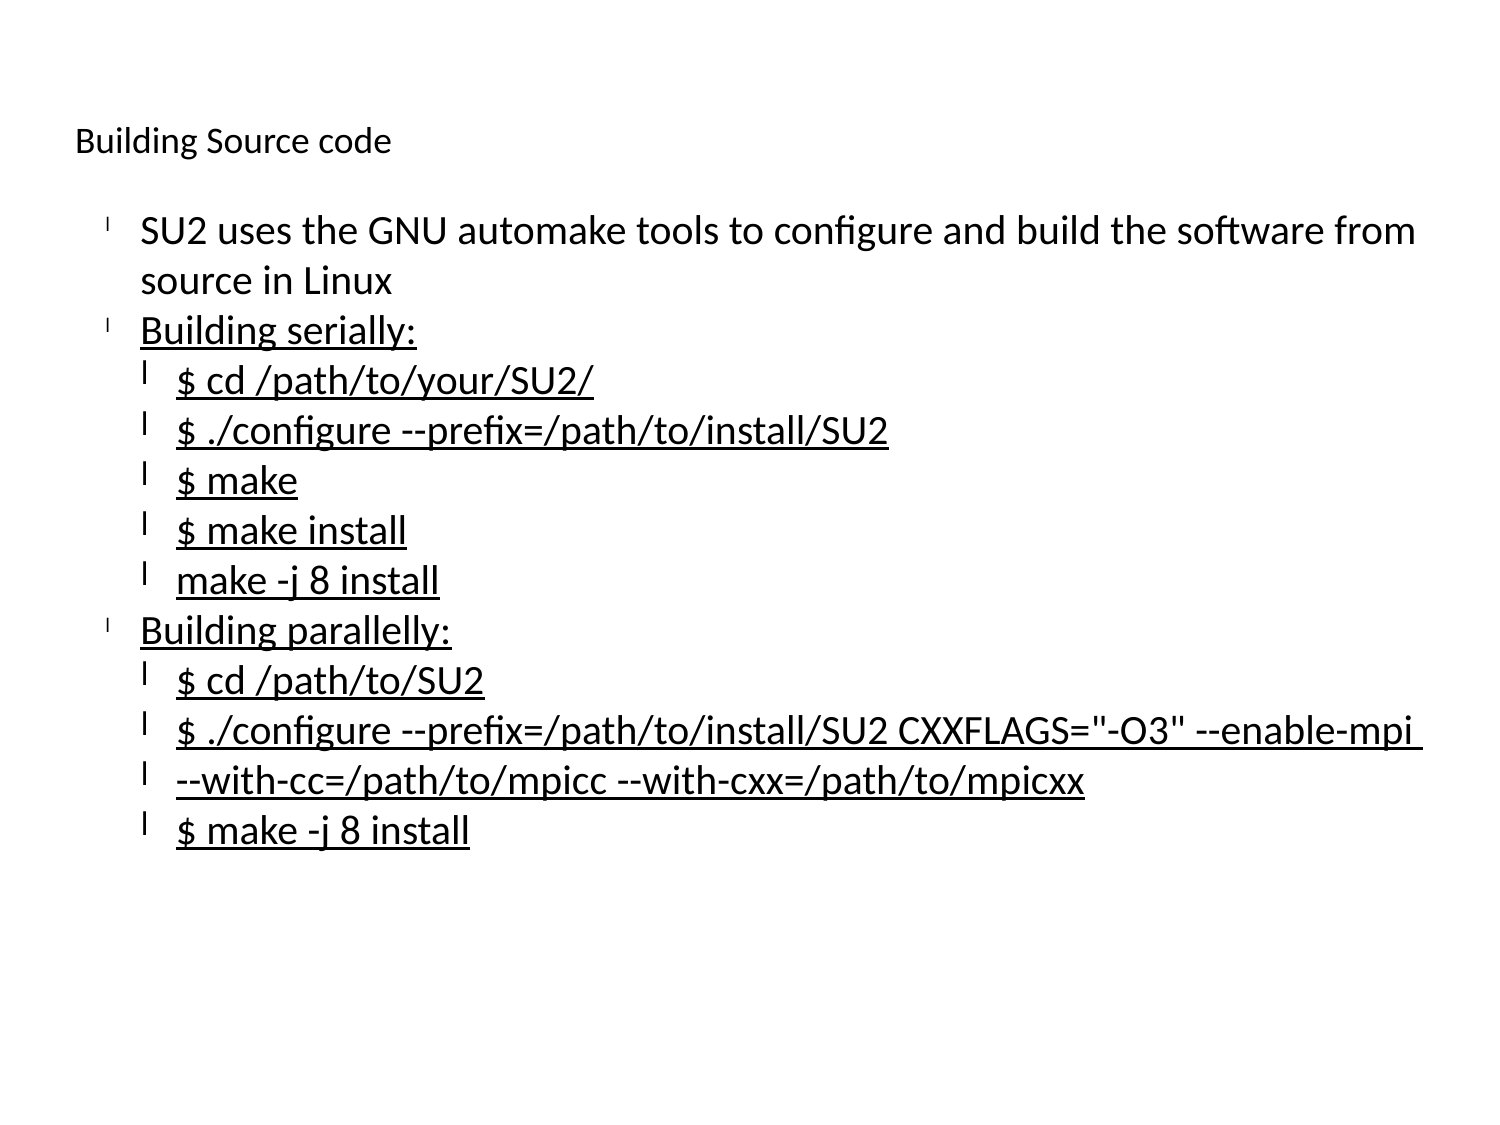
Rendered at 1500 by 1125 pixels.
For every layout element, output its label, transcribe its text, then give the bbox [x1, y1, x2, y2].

text_box Building Source code [74, 45, 1425, 233]
text_box SU2 uses the GNU automake tools to configure and build the software from source in Linux Building serially: $ cd /path/to/your/SU2/ $ ./configure --prefix=/path/to/install/SU2 $ make $ make install make -j 8 install Building parallelly: $ cd /path/to/SU2 $ ./configure --prefix=/path/to/install/SU2 CXXFLAGS="-O3" --enable-mpi --with-cc=/path/to/mpicc --with-cxx=/path/to/mpicxx $ make -j 8 install [104, 202, 1455, 945]
